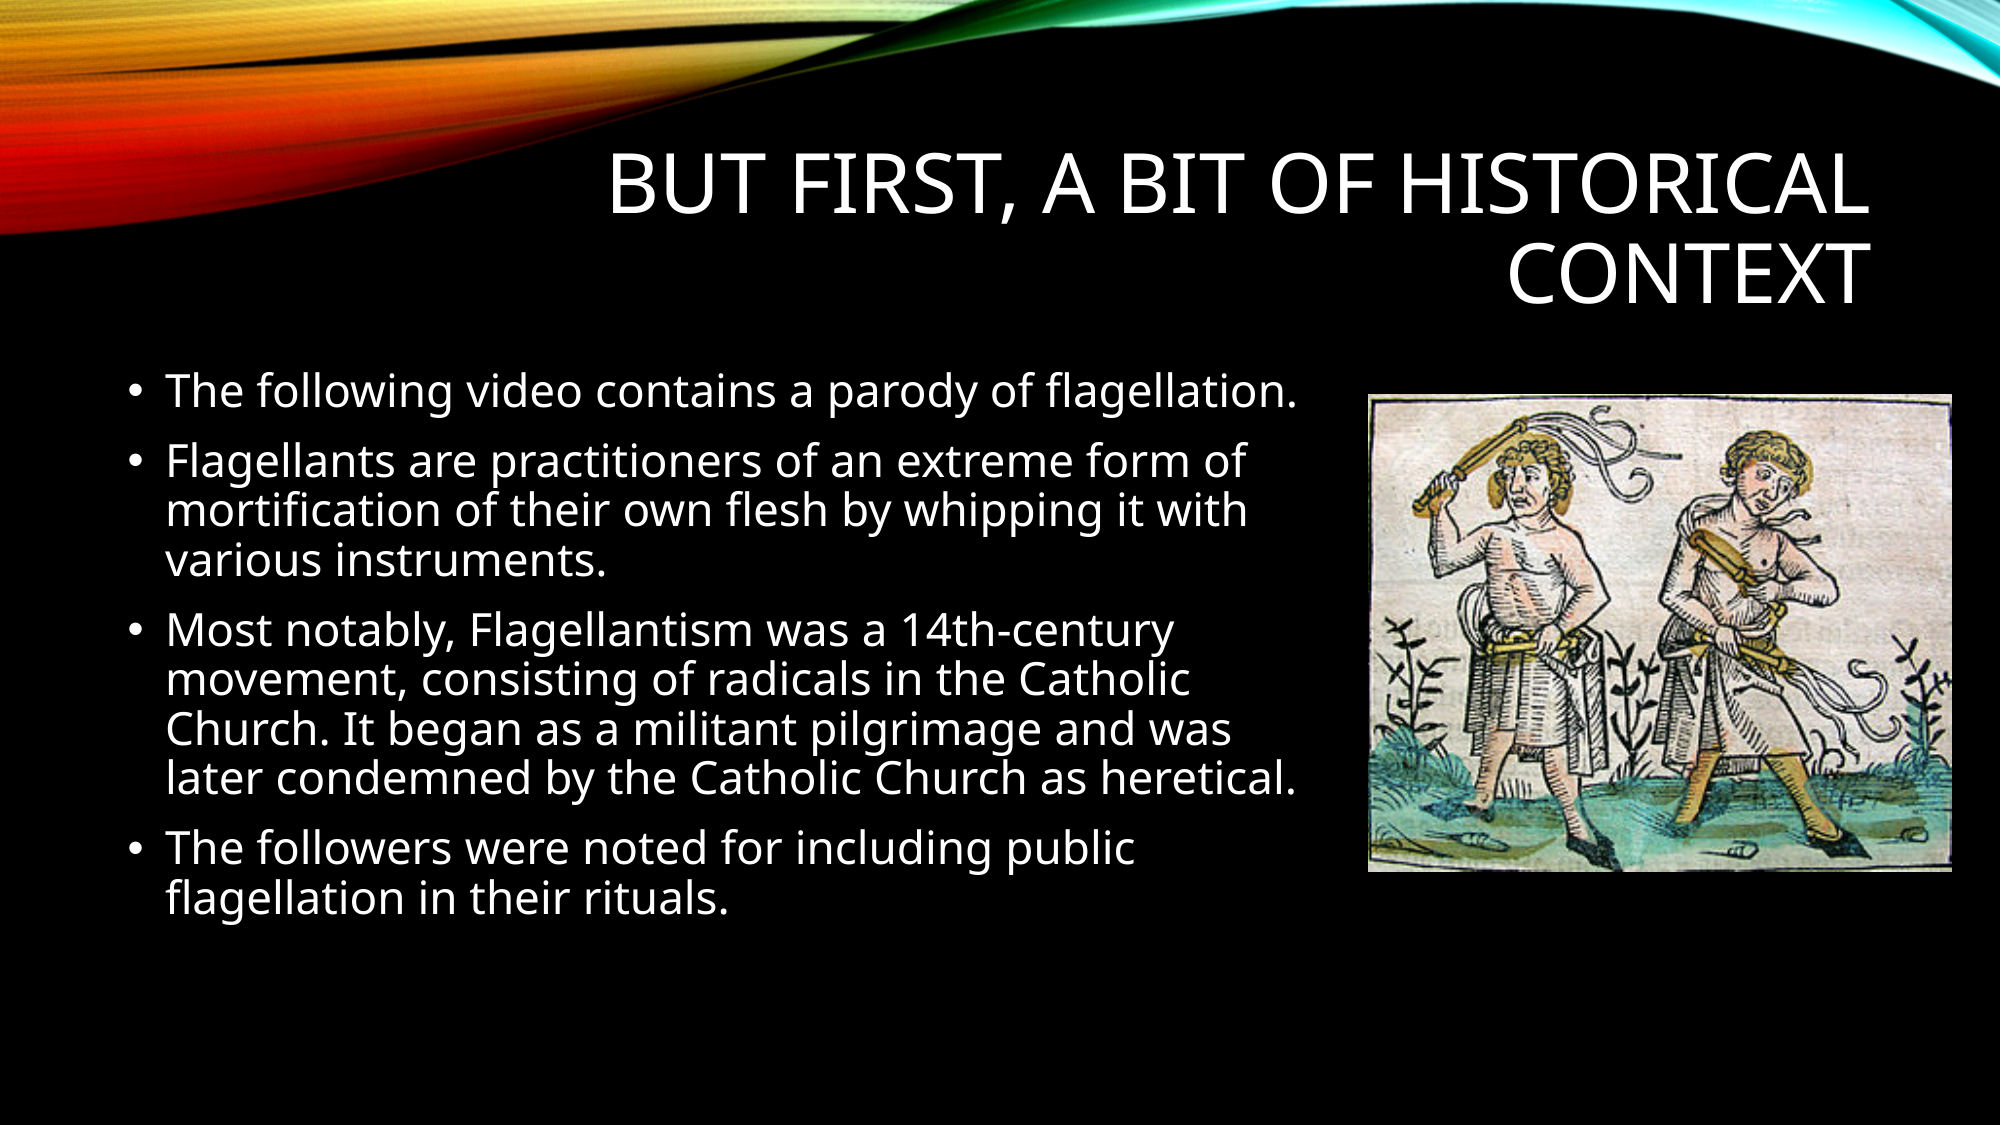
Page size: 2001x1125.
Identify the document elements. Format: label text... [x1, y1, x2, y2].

list The following video contains a parody of flagellation. Flagellants are practitioners of an extreme form of mortification of their own flesh by whipping it with various instruments. Most notably, Flagellantism was a 14th-century movement, consisting of radicals in the Catholic Church. It began as a militant pilgrimage and was later condemned by the Catholic Church as heretical. The followers were noted for including public flagellation in their rituals. [112, 360, 1345, 1021]
title But first, a bit of historical context [474, 125, 1888, 338]
picture [1367, 394, 1953, 872]
picture [0, 0, 2000, 237]
